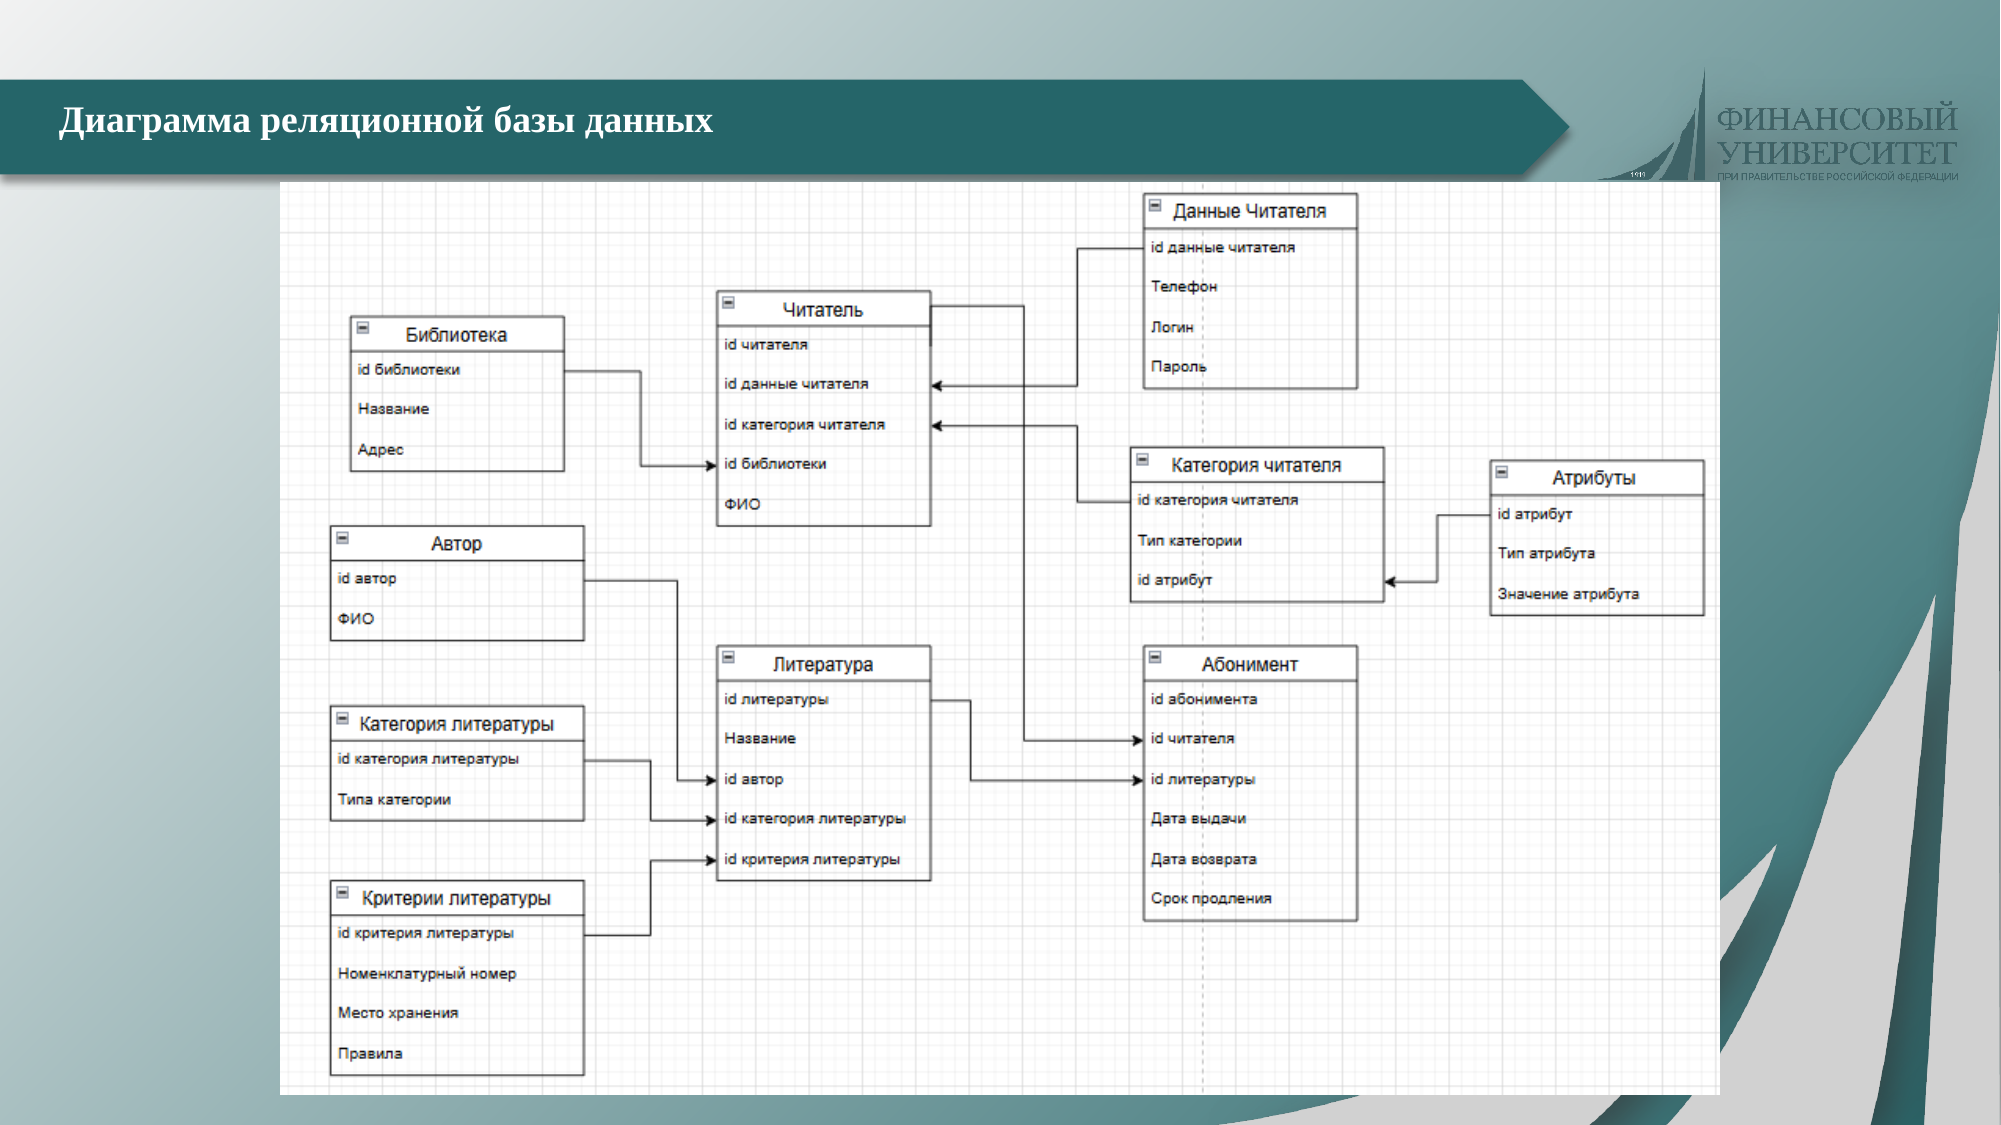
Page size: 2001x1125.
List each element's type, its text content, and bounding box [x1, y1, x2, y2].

title Диаграмма реляционной базы данных [44, 92, 1749, 155]
picture [1595, 62, 1959, 192]
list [280, 182, 1720, 1095]
